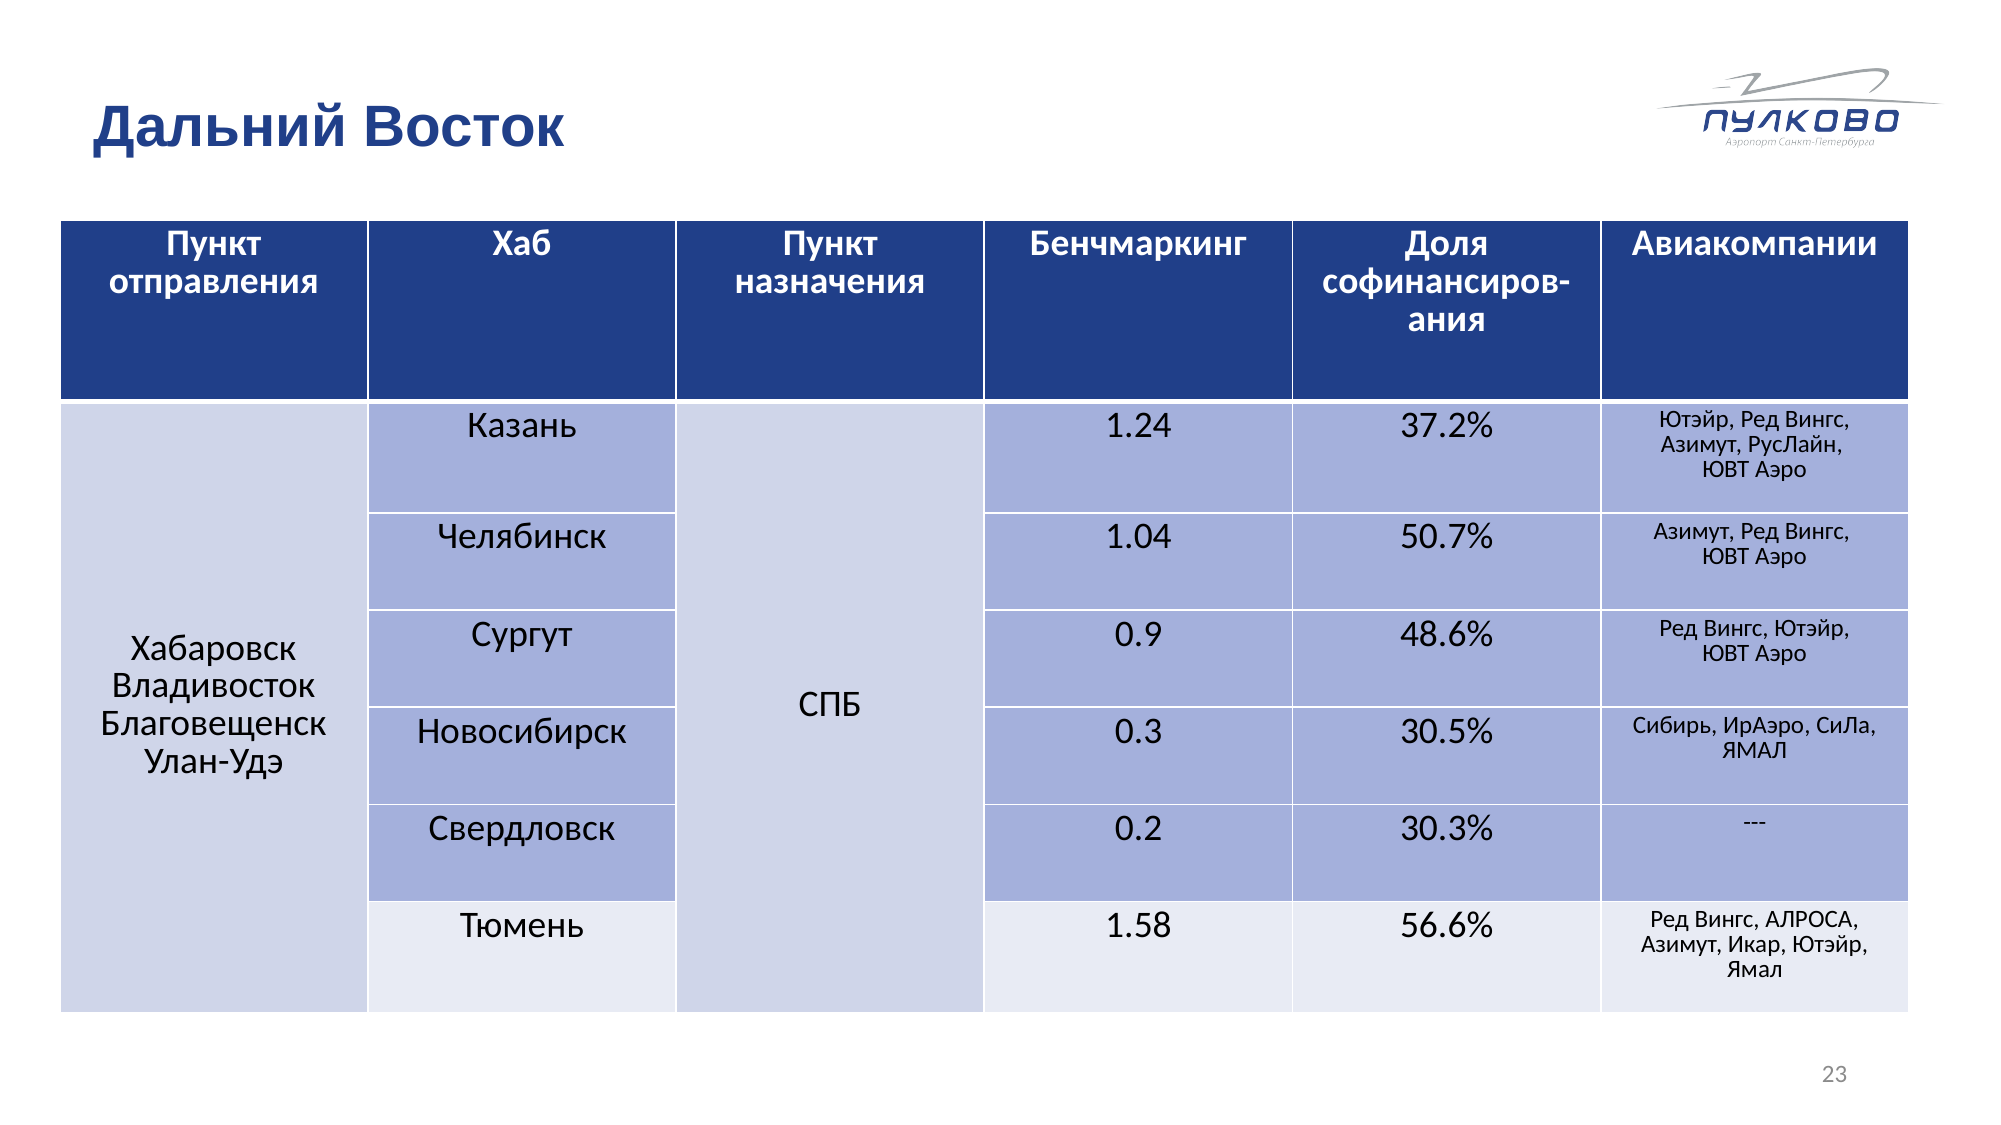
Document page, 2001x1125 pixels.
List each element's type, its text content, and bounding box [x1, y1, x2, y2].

table_cell Сибирь, ИрАэро, СиЛа, ЯМАЛ [1602, 708, 1908, 804]
table_header Доля софинансиров-ания [1293, 221, 1600, 399]
table_cell Казань [369, 404, 675, 512]
table_cell СПБ [677, 404, 983, 1012]
table_cell Тюмень [369, 902, 675, 1012]
table_cell Свердловск [369, 805, 675, 901]
table_cell 1.58 [985, 902, 1292, 1012]
table_header Авиакомпании [1602, 221, 1908, 399]
table_cell 56.6% [1293, 902, 1600, 1012]
table_cell Ютэйр, Ред Вингс, Азимут, РусЛайн, ЮВТ Аэро [1602, 404, 1908, 512]
text_box Дальний Восток [78, 80, 1290, 219]
table_header Пункт отправления [61, 221, 367, 399]
table_cell 30.3% [1293, 805, 1600, 901]
table_cell Азимут, Ред Вингс, ЮВТ Аэро [1602, 514, 1908, 609]
table_cell 1.04 [985, 514, 1292, 609]
table_cell Ред Вингс, Ютэйр, ЮВТ Аэро [1602, 611, 1908, 706]
table_cell Челябинск [369, 514, 675, 609]
table_cell --- [1602, 805, 1908, 901]
table_header Бенчмаркинг [985, 221, 1292, 399]
table_cell 50.7% [1293, 514, 1600, 609]
table_cell 0.3 [985, 708, 1292, 804]
table_header Хаб [369, 221, 675, 399]
table_cell 48.6% [1293, 611, 1600, 706]
table_cell 1.24 [985, 404, 1292, 512]
table_cell Ред Вингс, АЛРОСА, Азимут, Икар, Ютэйр, Ямал [1602, 902, 1908, 1012]
table_cell 37.2% [1293, 404, 1600, 512]
table_cell Хабаровск Владивосток Благовещенск Улан-Удэ [61, 404, 367, 1012]
table_cell 30.5% [1293, 708, 1600, 804]
picture [1656, 68, 1946, 148]
table_cell Новосибирск [369, 708, 675, 804]
table_header Пункт назначения [677, 221, 983, 399]
slide_number 23 [1412, 1042, 1863, 1103]
table_cell 0.9 [985, 611, 1292, 706]
table_cell 0.2 [985, 805, 1292, 901]
table_cell Сургут [369, 611, 675, 706]
